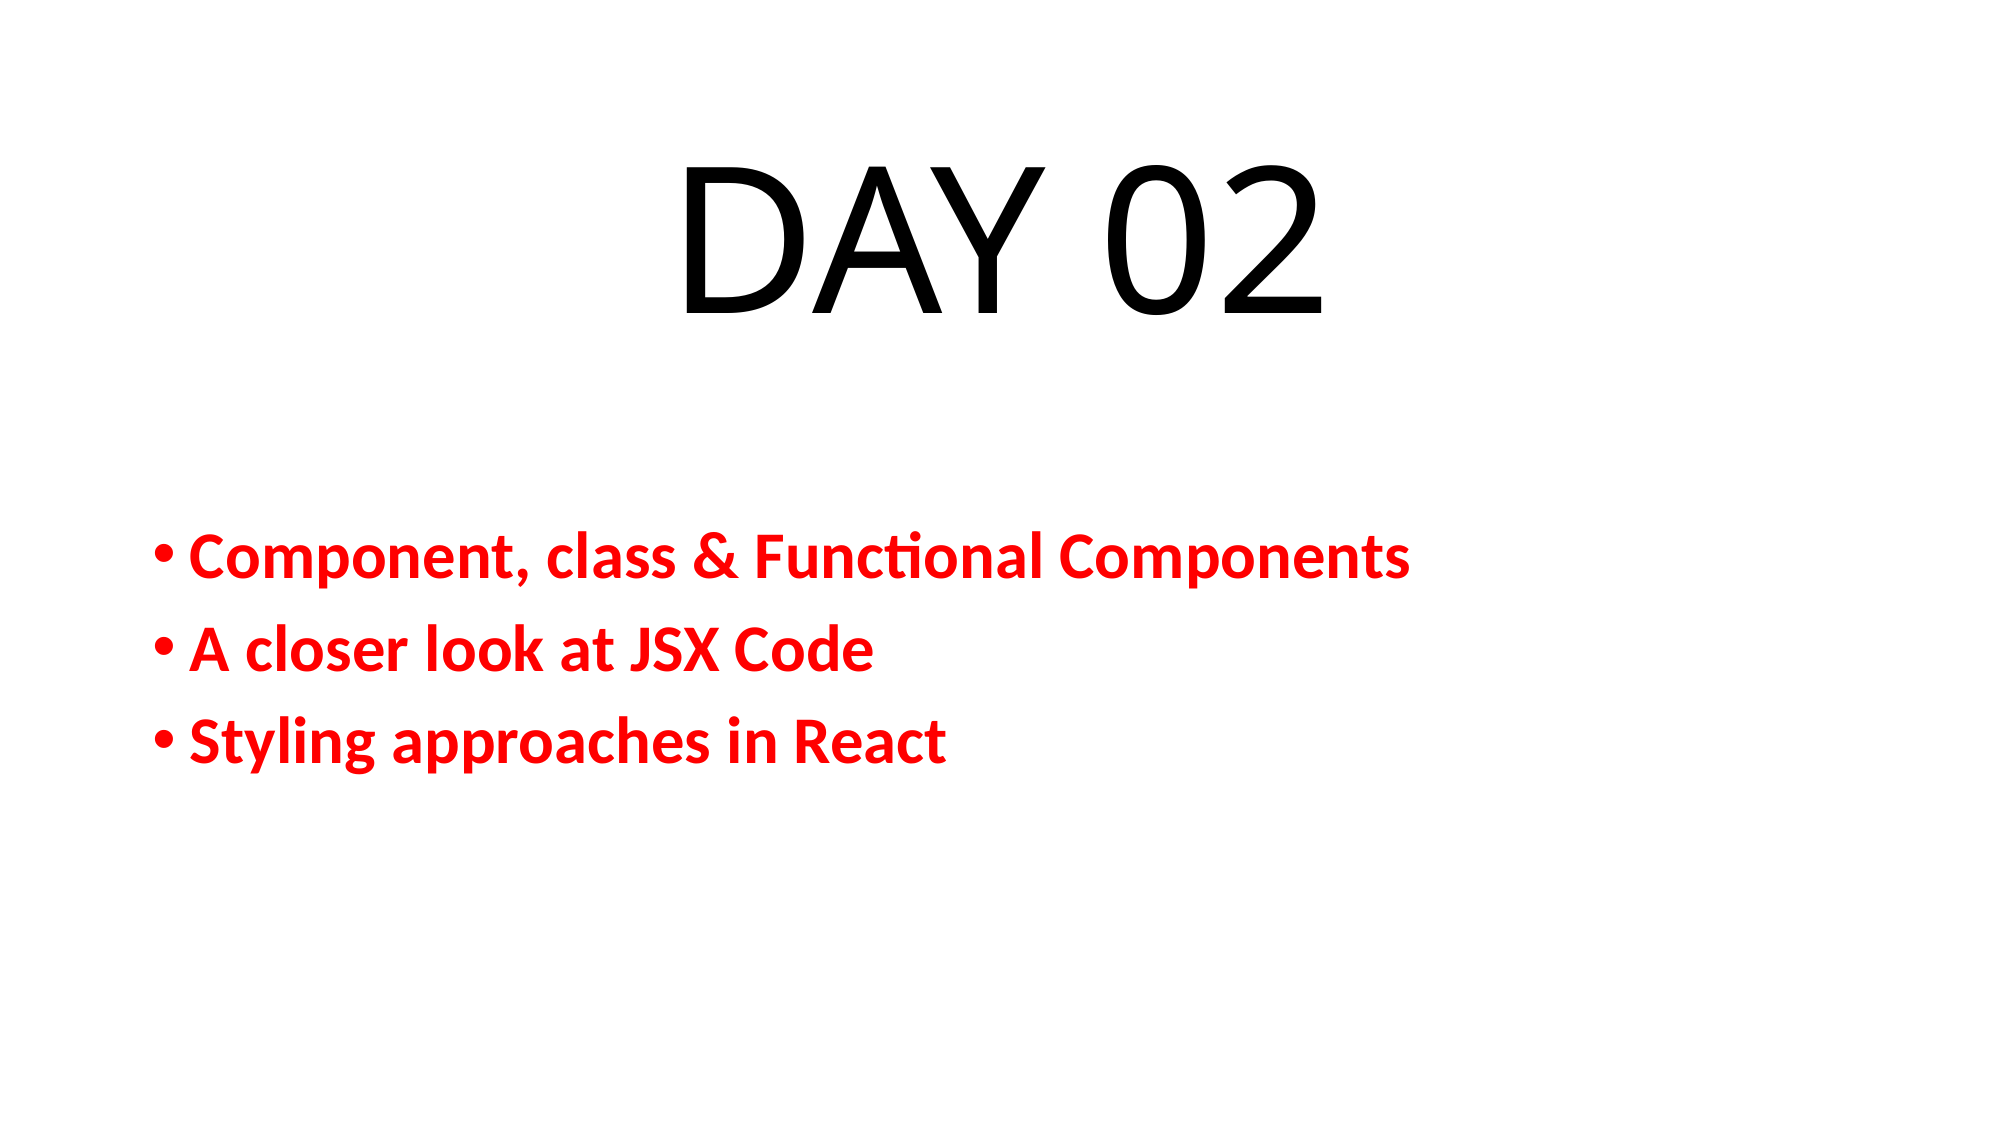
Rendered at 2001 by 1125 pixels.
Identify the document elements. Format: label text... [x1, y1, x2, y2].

list Component, class & Functional Components A closer look at JSX Code Styling approaches in React [137, 513, 1863, 930]
title DAY 02 [137, 59, 1863, 434]
